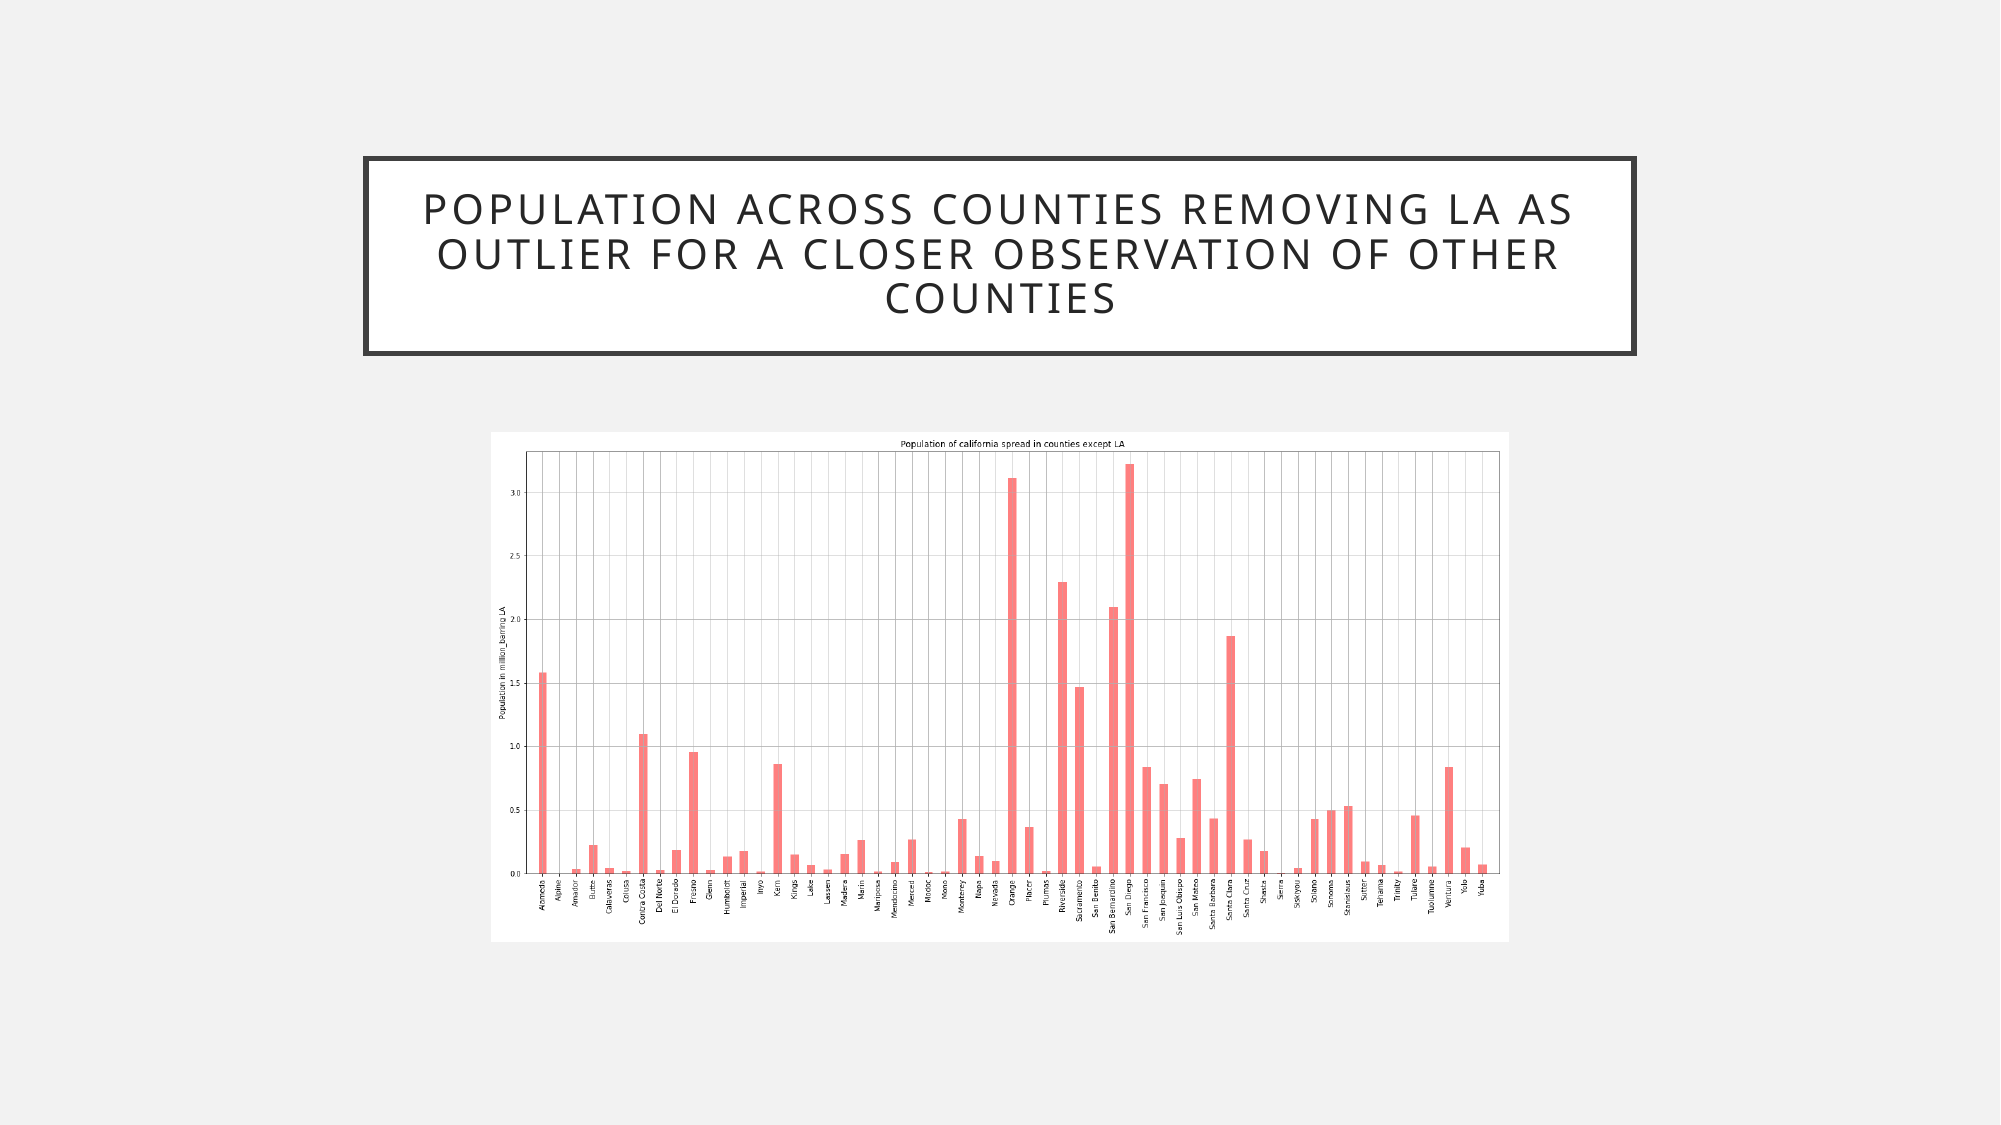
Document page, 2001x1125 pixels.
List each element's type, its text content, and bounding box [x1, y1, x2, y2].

title Population across counties removing LA as outlier for a closer observation of other counties [363, 156, 1637, 356]
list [491, 432, 1509, 942]
